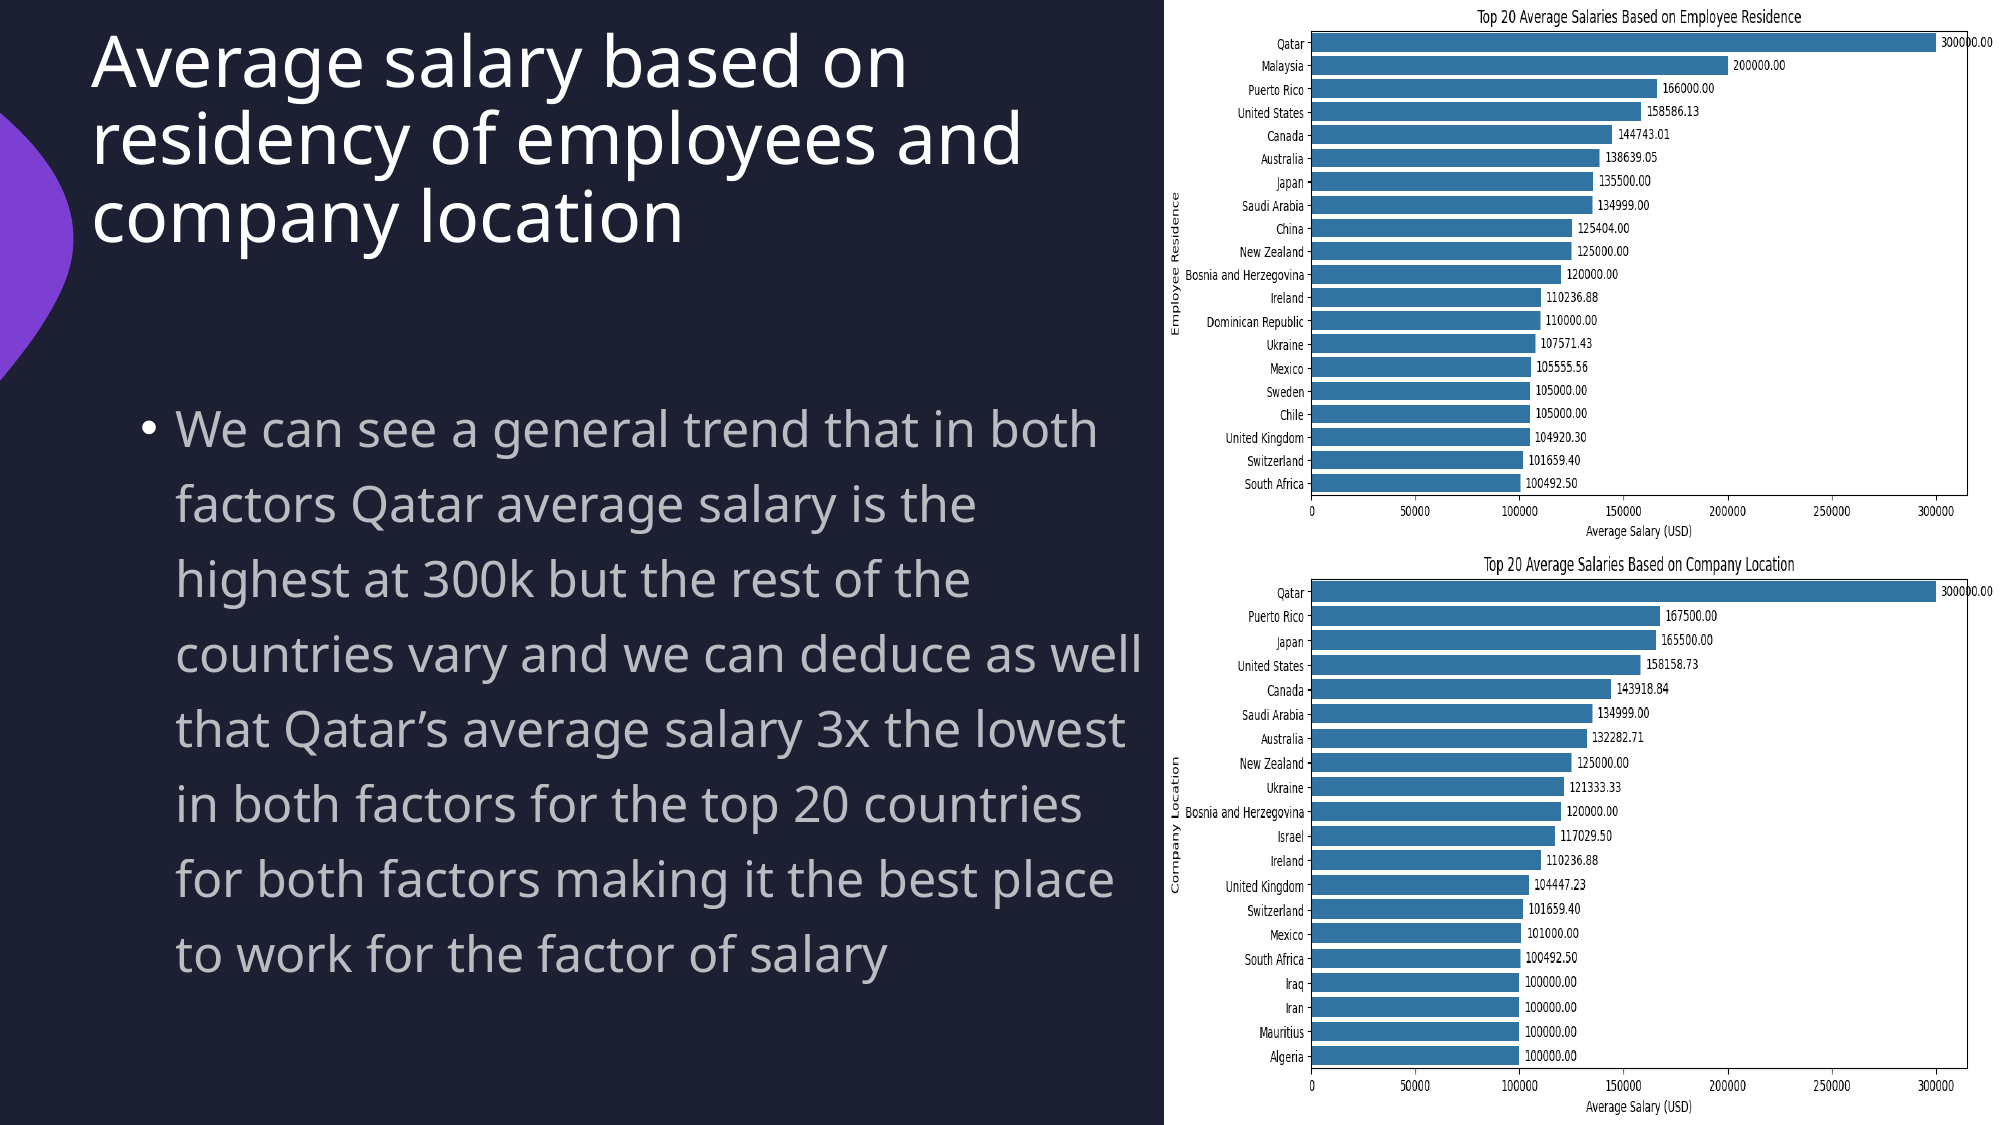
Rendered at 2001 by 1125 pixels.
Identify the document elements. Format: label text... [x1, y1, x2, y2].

picture [1164, 0, 2000, 1125]
list We can see a general trend that in both factors Qatar average salary is the highest at 300k but the rest of the countries vary and we can deduce as well that Qatar’s average salary 3x the lowest in both factors for the top 20 countries for both factors making it the best place to work for the factor of salary [125, 375, 1164, 1002]
title Average salary based on residency of employees and company location [76, 16, 1129, 267]
